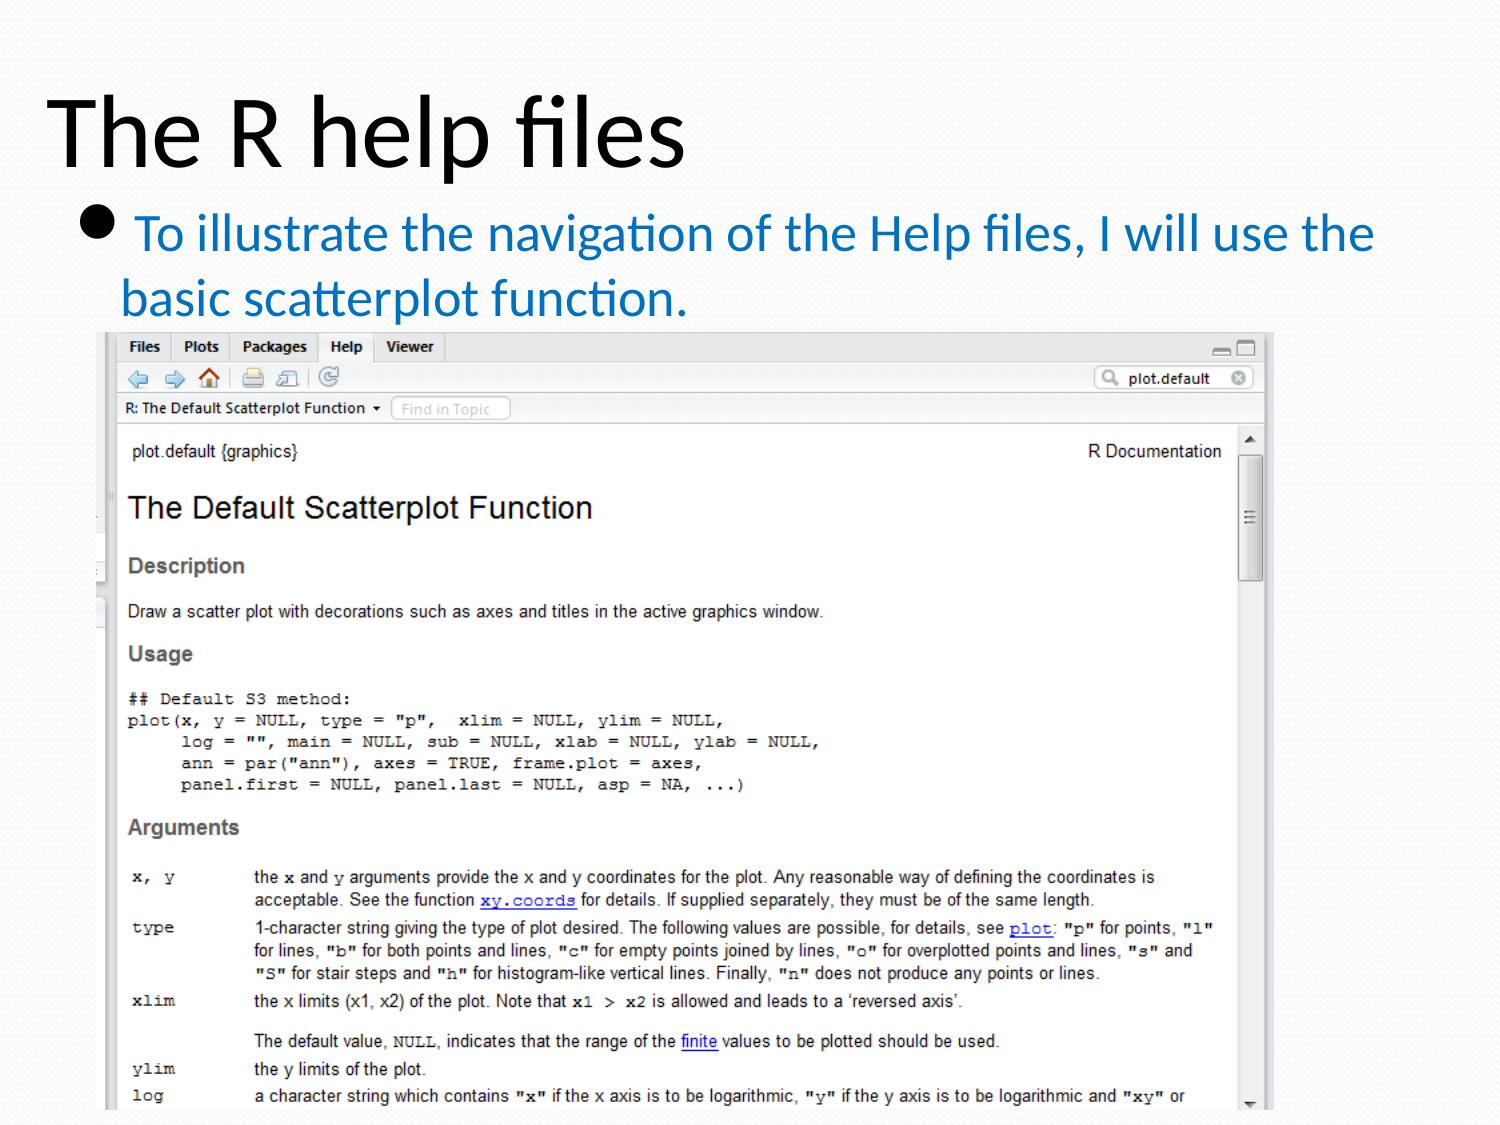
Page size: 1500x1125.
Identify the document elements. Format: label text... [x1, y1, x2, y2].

picture [95, 332, 1274, 1111]
list To illustrate the navigation of the Help files, I will use the basic scatterplot function. [60, 190, 1442, 1017]
title The R help files [46, 0, 1428, 188]
